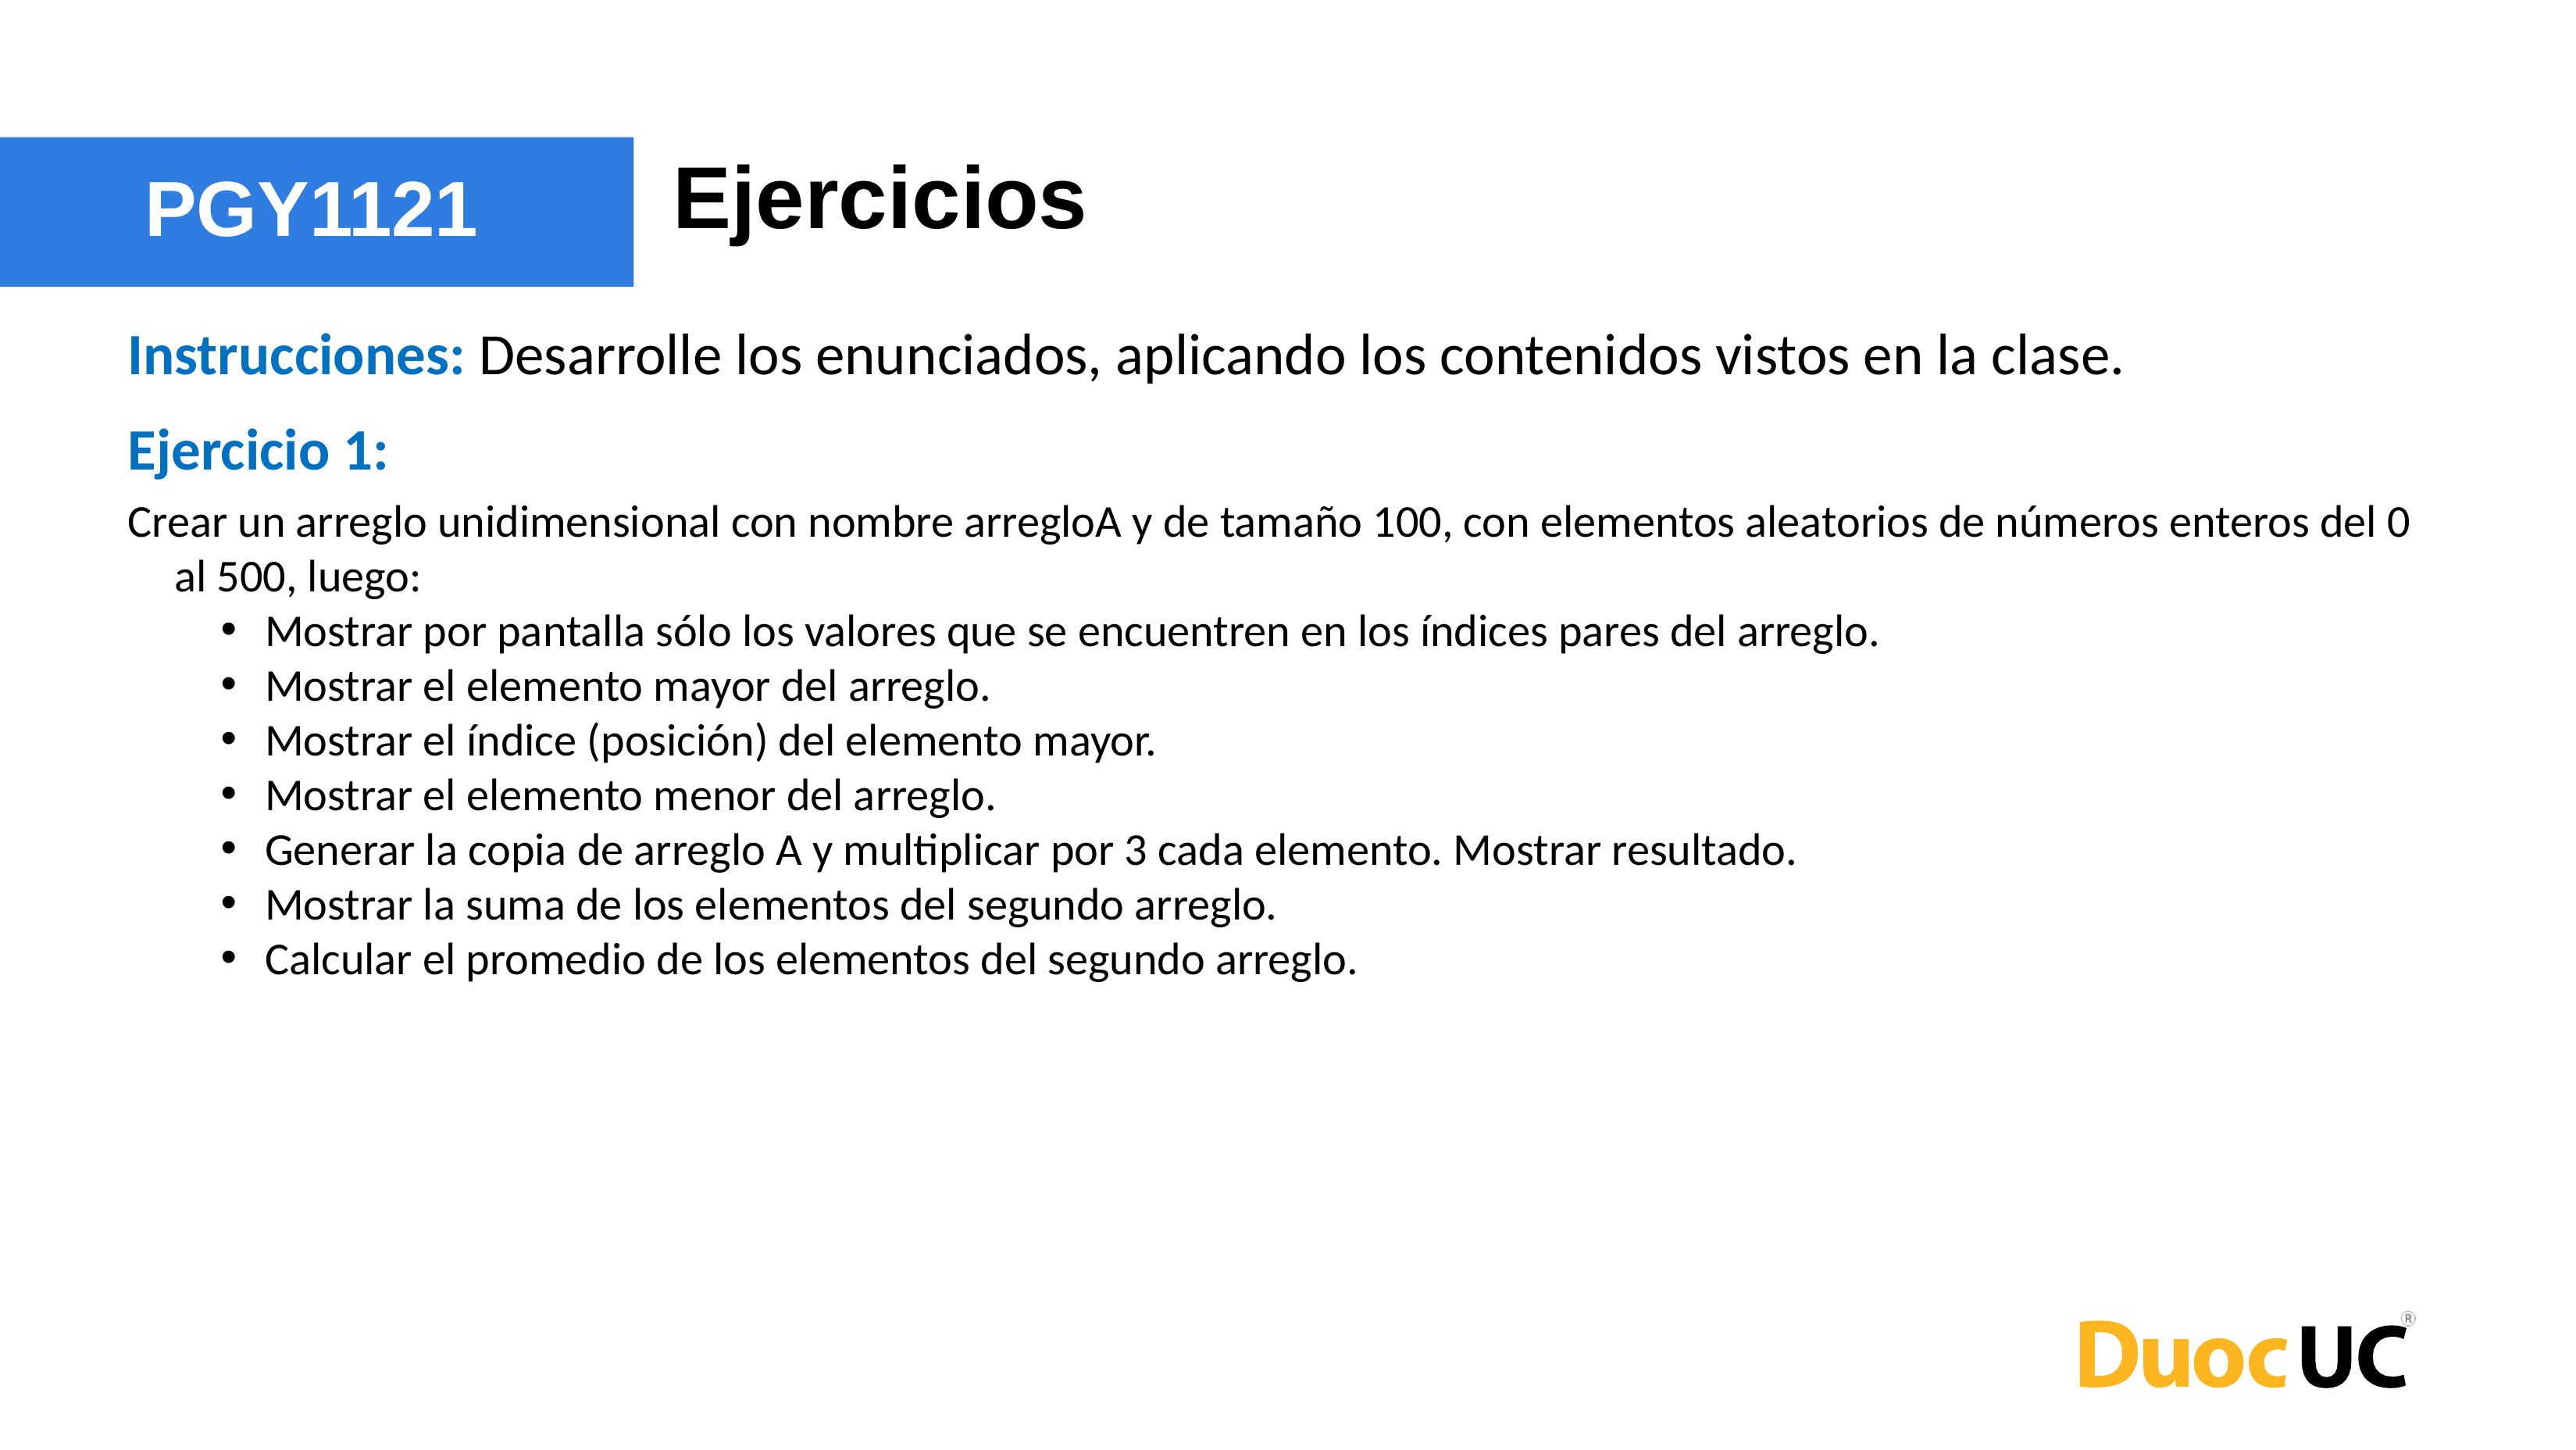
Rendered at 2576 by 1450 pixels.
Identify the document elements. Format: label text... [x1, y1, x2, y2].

list PGY1121 [18, 158, 605, 253]
picture [2401, 1311, 2416, 1327]
text_box Ejercicios [673, 141, 2499, 247]
text_box Instrucciones: Desarrolle los enunciados, aplicando los contenidos vistos en la clase. Ejercicio 1: Crear un arreglo unidimensional con nombre arregloA y de tamaño 100, con elementos aleatorios de números enteros del 0 al 500, luego: Mostrar por pantalla sólo los valores que se encuentren en los índices pares del arreglo. Mostrar el elemento mayor del arreglo. Mostrar el índice (posición) del elemento mayor. Mostrar el elemento menor del arreglo. Generar la copia de arreglo A y multiplicar por 3 cada elemento. Mostrar resultado. Mostrar la suma de los elementos del segundo arreglo. Calcular el promedio de los elementos del segundo arreglo. [116, 305, 2449, 1076]
